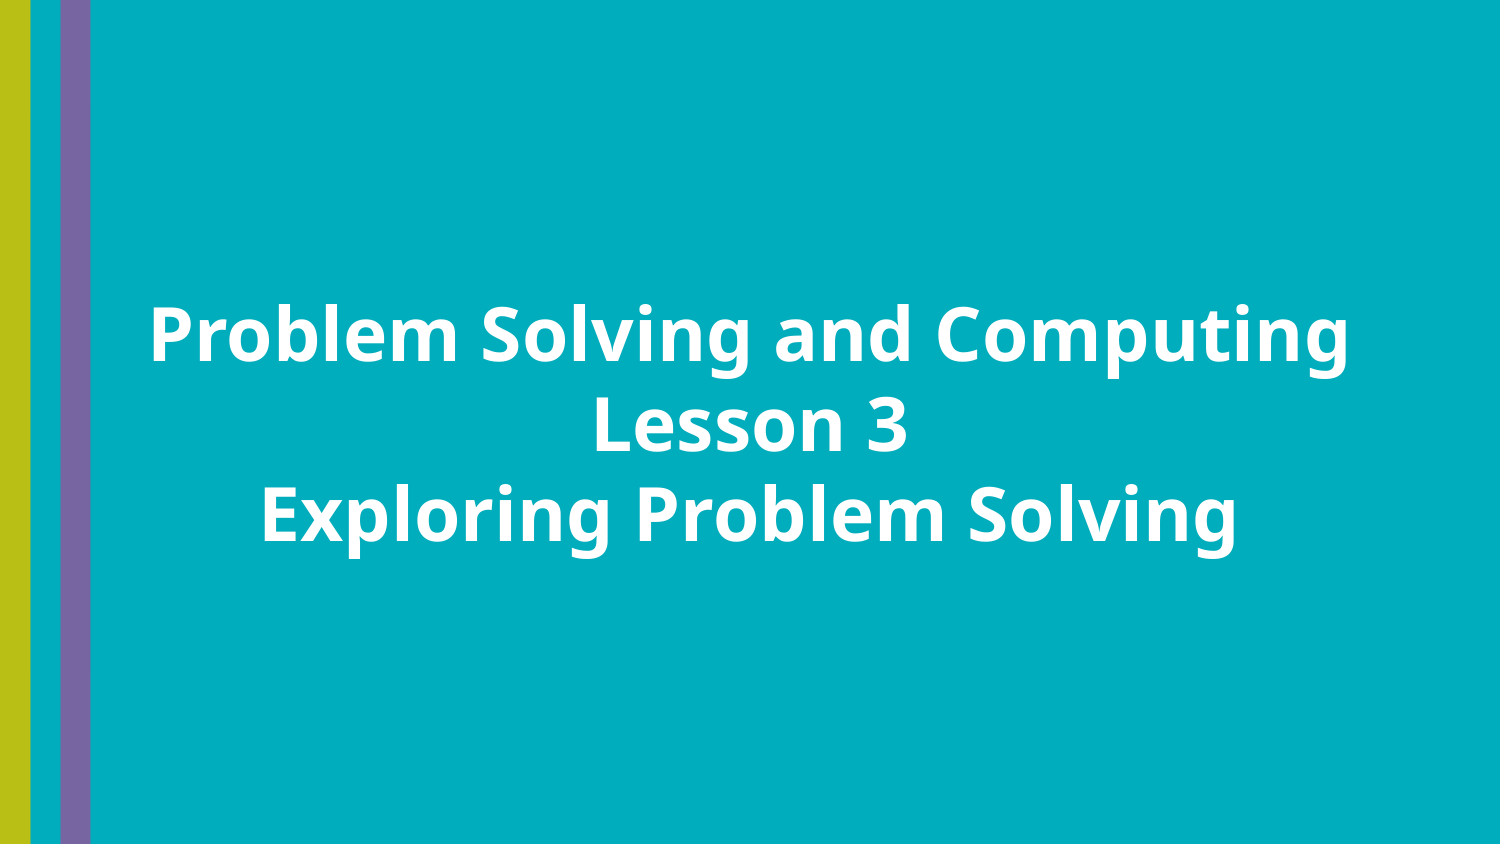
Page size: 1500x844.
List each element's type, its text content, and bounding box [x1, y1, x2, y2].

picture [0, 0, 1500, 844]
text_box Problem Solving and Computing Lesson 3 Exploring Problem Solving [51, 352, 1449, 491]
